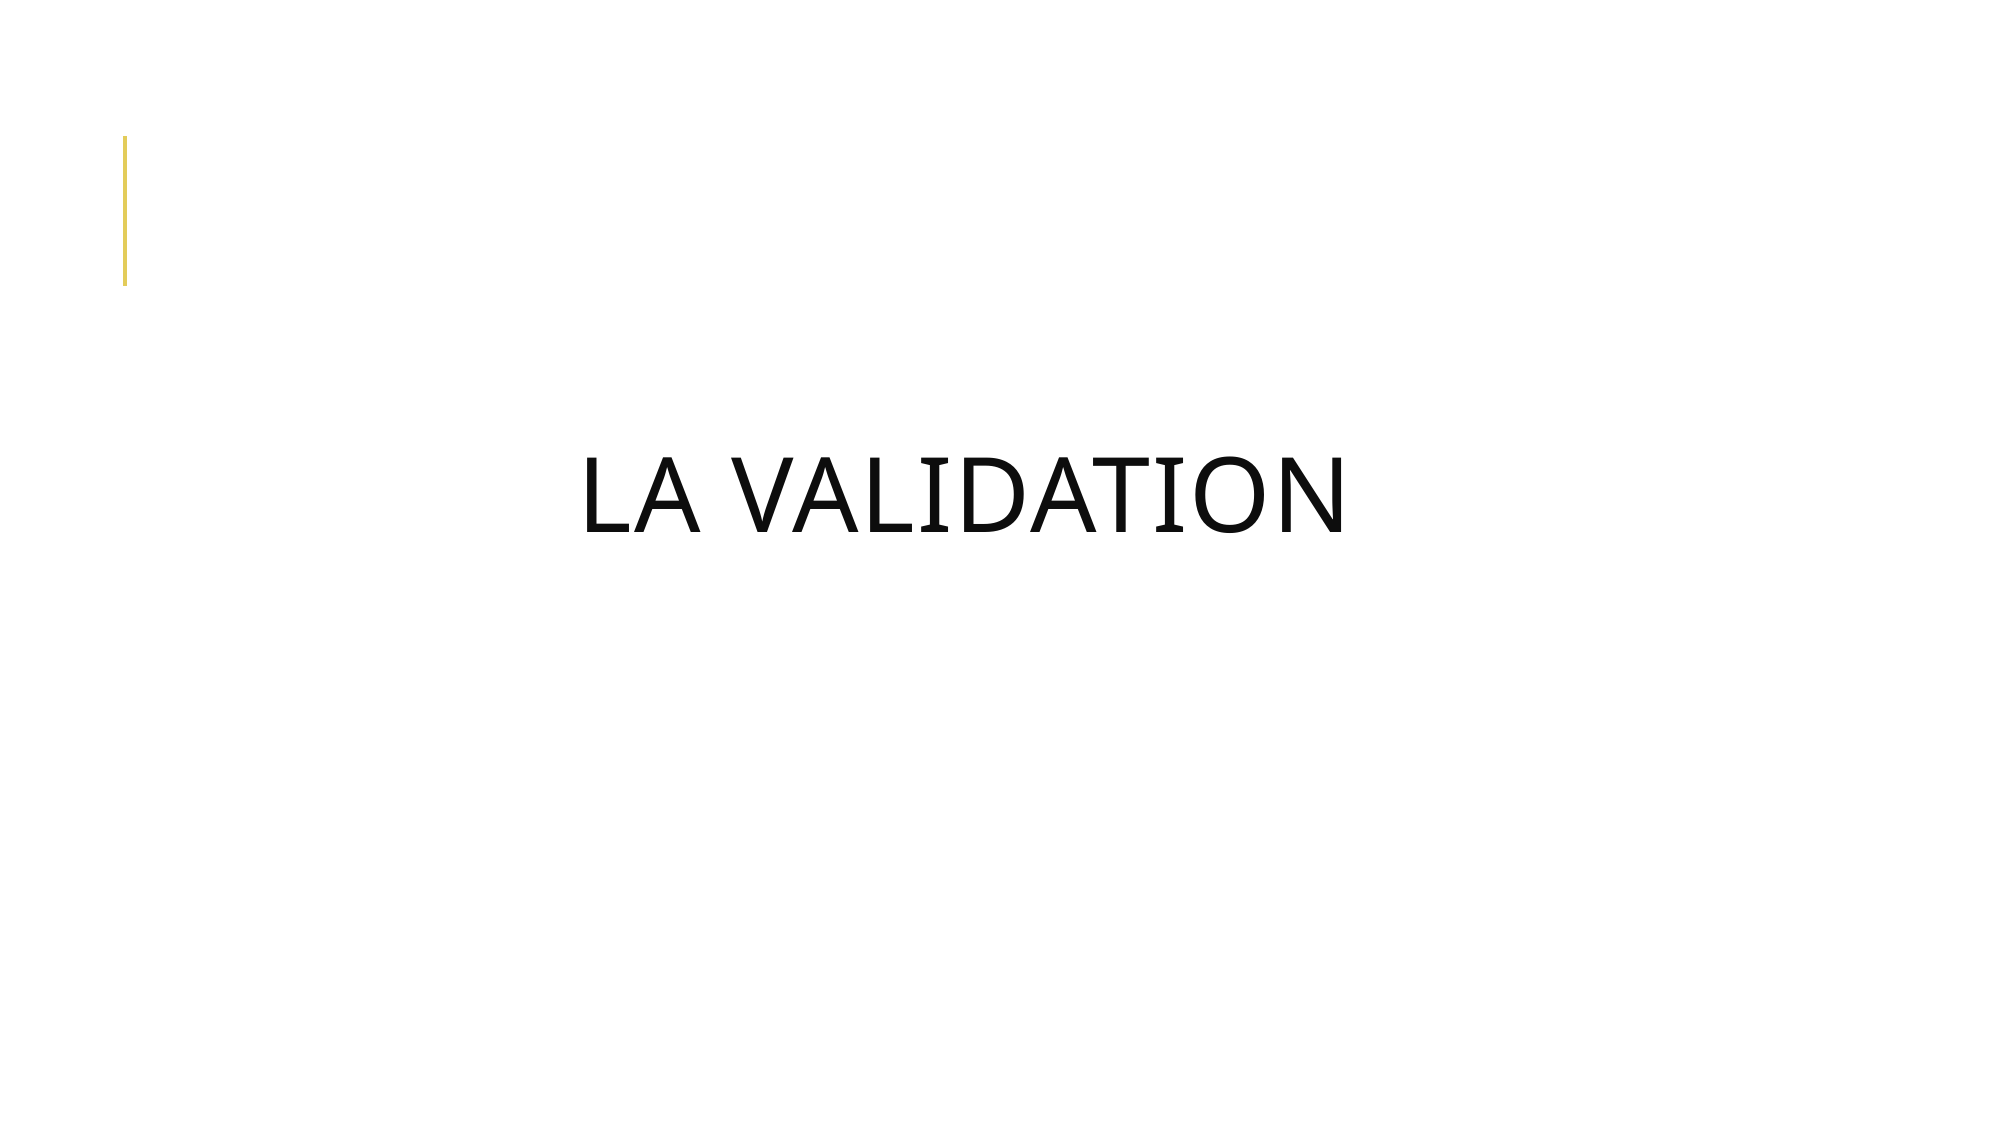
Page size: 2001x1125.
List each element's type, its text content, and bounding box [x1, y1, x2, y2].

title La validation [168, 96, 1763, 909]
